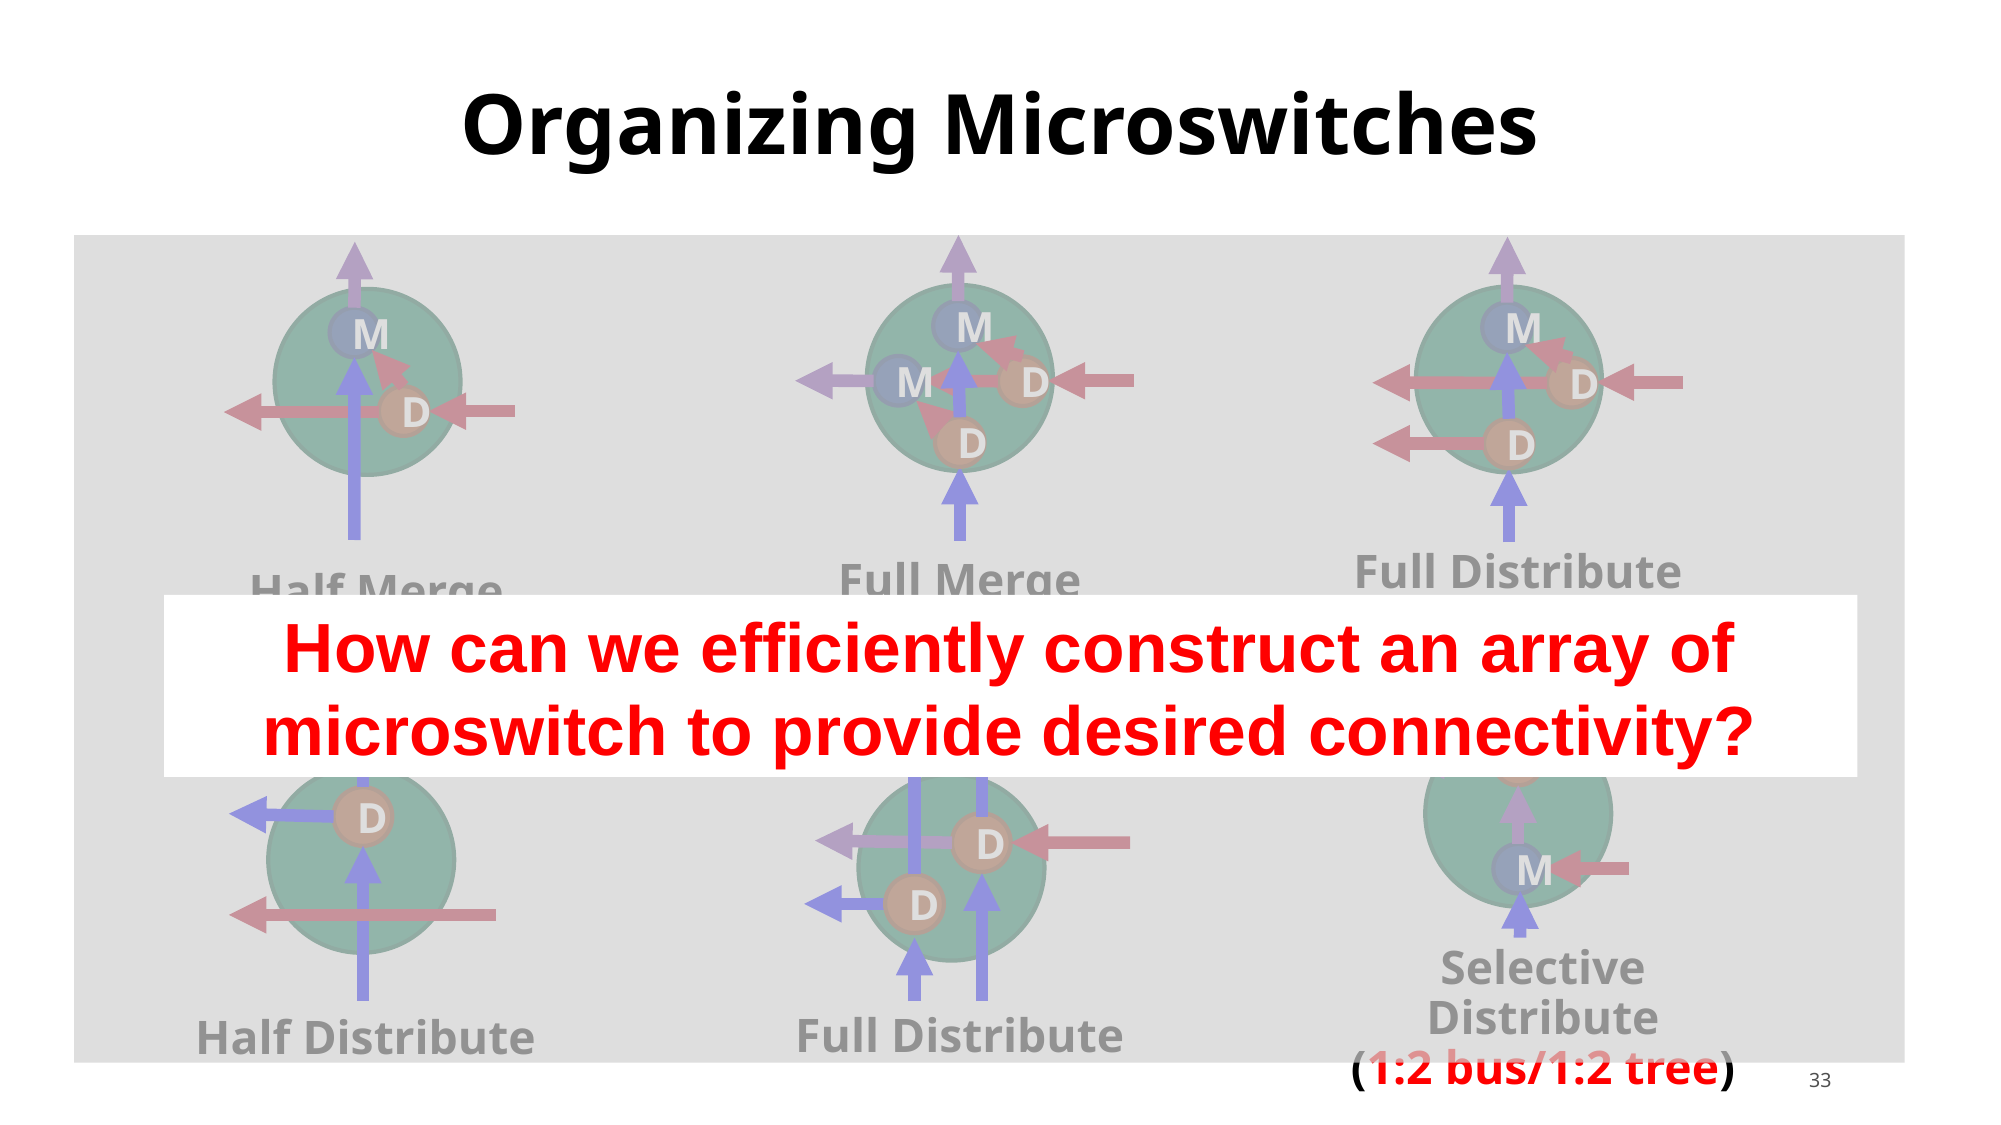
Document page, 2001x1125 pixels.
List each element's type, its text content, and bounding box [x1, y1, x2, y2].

text_box How can we efficiently construct an array of microswitch to provide desired connectivity? [164, 594, 1858, 777]
text_box [72, 233, 1907, 1065]
title Organizing Microswitches [90, 72, 1910, 181]
text_box Half Distribute [178, 1065, 553, 1074]
text_box Selective Distribute (1:2 bus/1:2 tree) [1309, 1065, 1777, 1104]
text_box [223, 241, 516, 541]
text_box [1372, 236, 1684, 543]
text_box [794, 234, 1135, 542]
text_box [228, 711, 497, 1002]
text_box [803, 702, 1131, 1002]
text_box Full Distribute [778, 1065, 1141, 1072]
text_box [1406, 662, 1630, 958]
